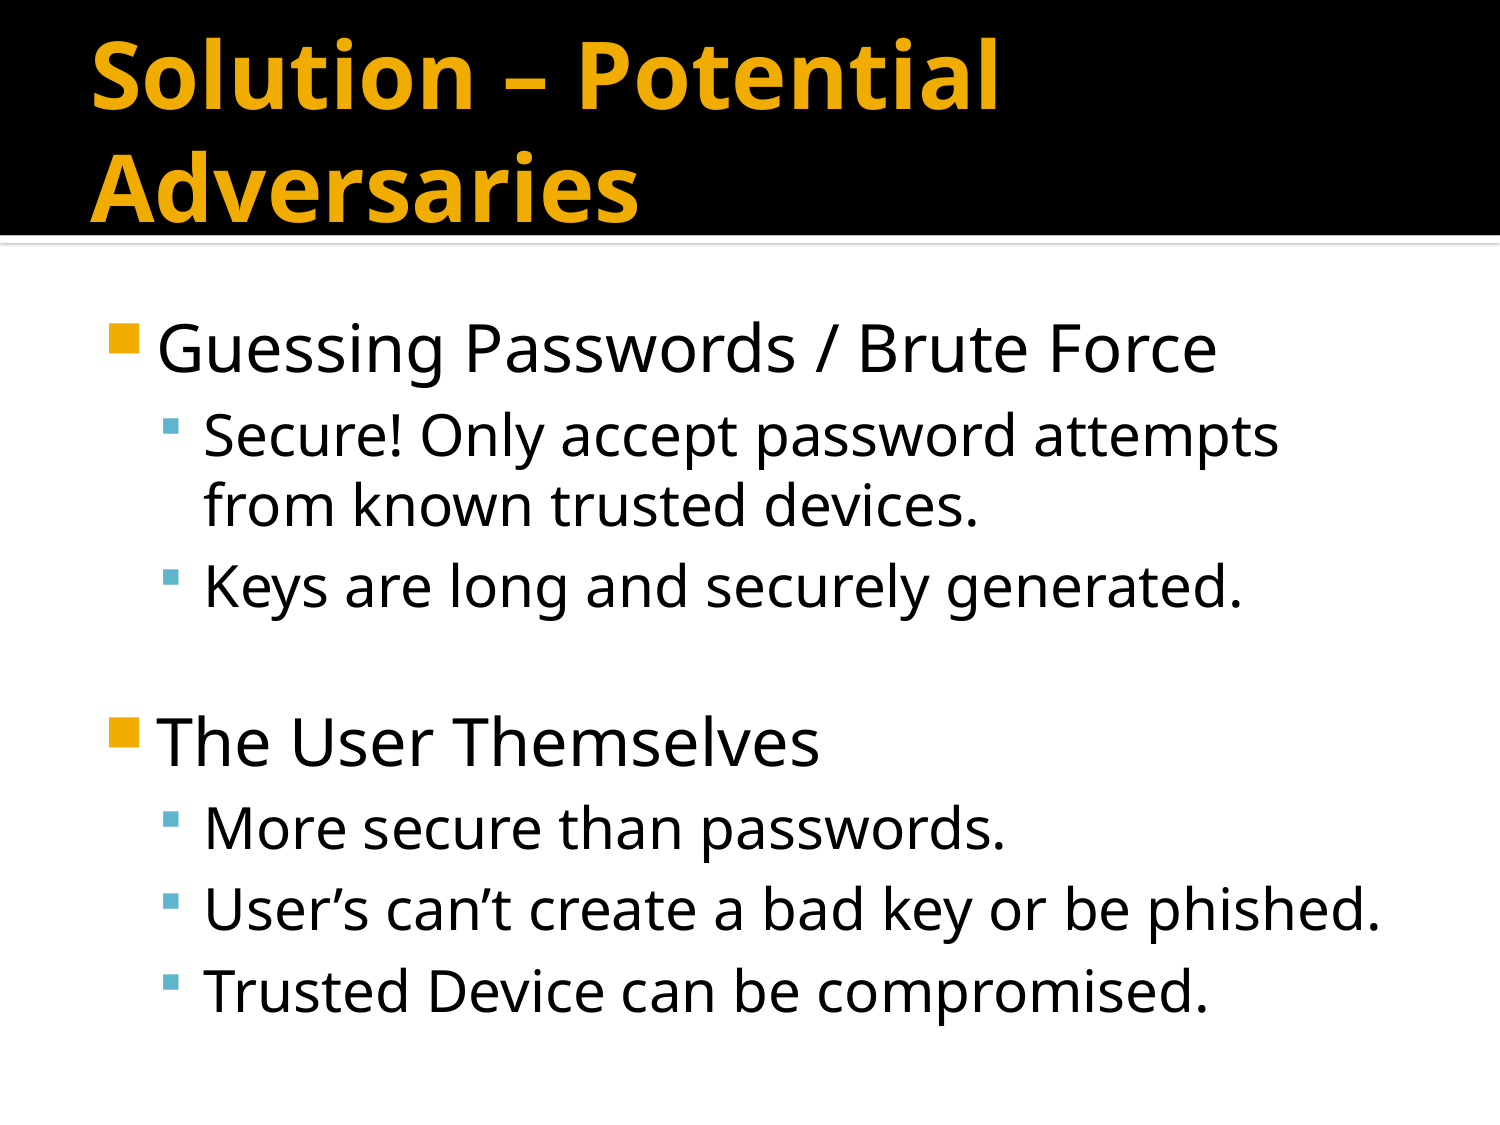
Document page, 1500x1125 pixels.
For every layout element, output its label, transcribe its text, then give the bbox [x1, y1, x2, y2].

list Guessing Passwords / Brute Force Secure! Only accept password attempts from known trusted devices. Keys are long and securely generated. The User Themselves More secure than passwords. User’s can’t create a bad key or be phished. Trusted Device can be compromised. [75, 291, 1425, 1050]
title Solution – Potential Adversaries [75, 25, 1425, 231]
